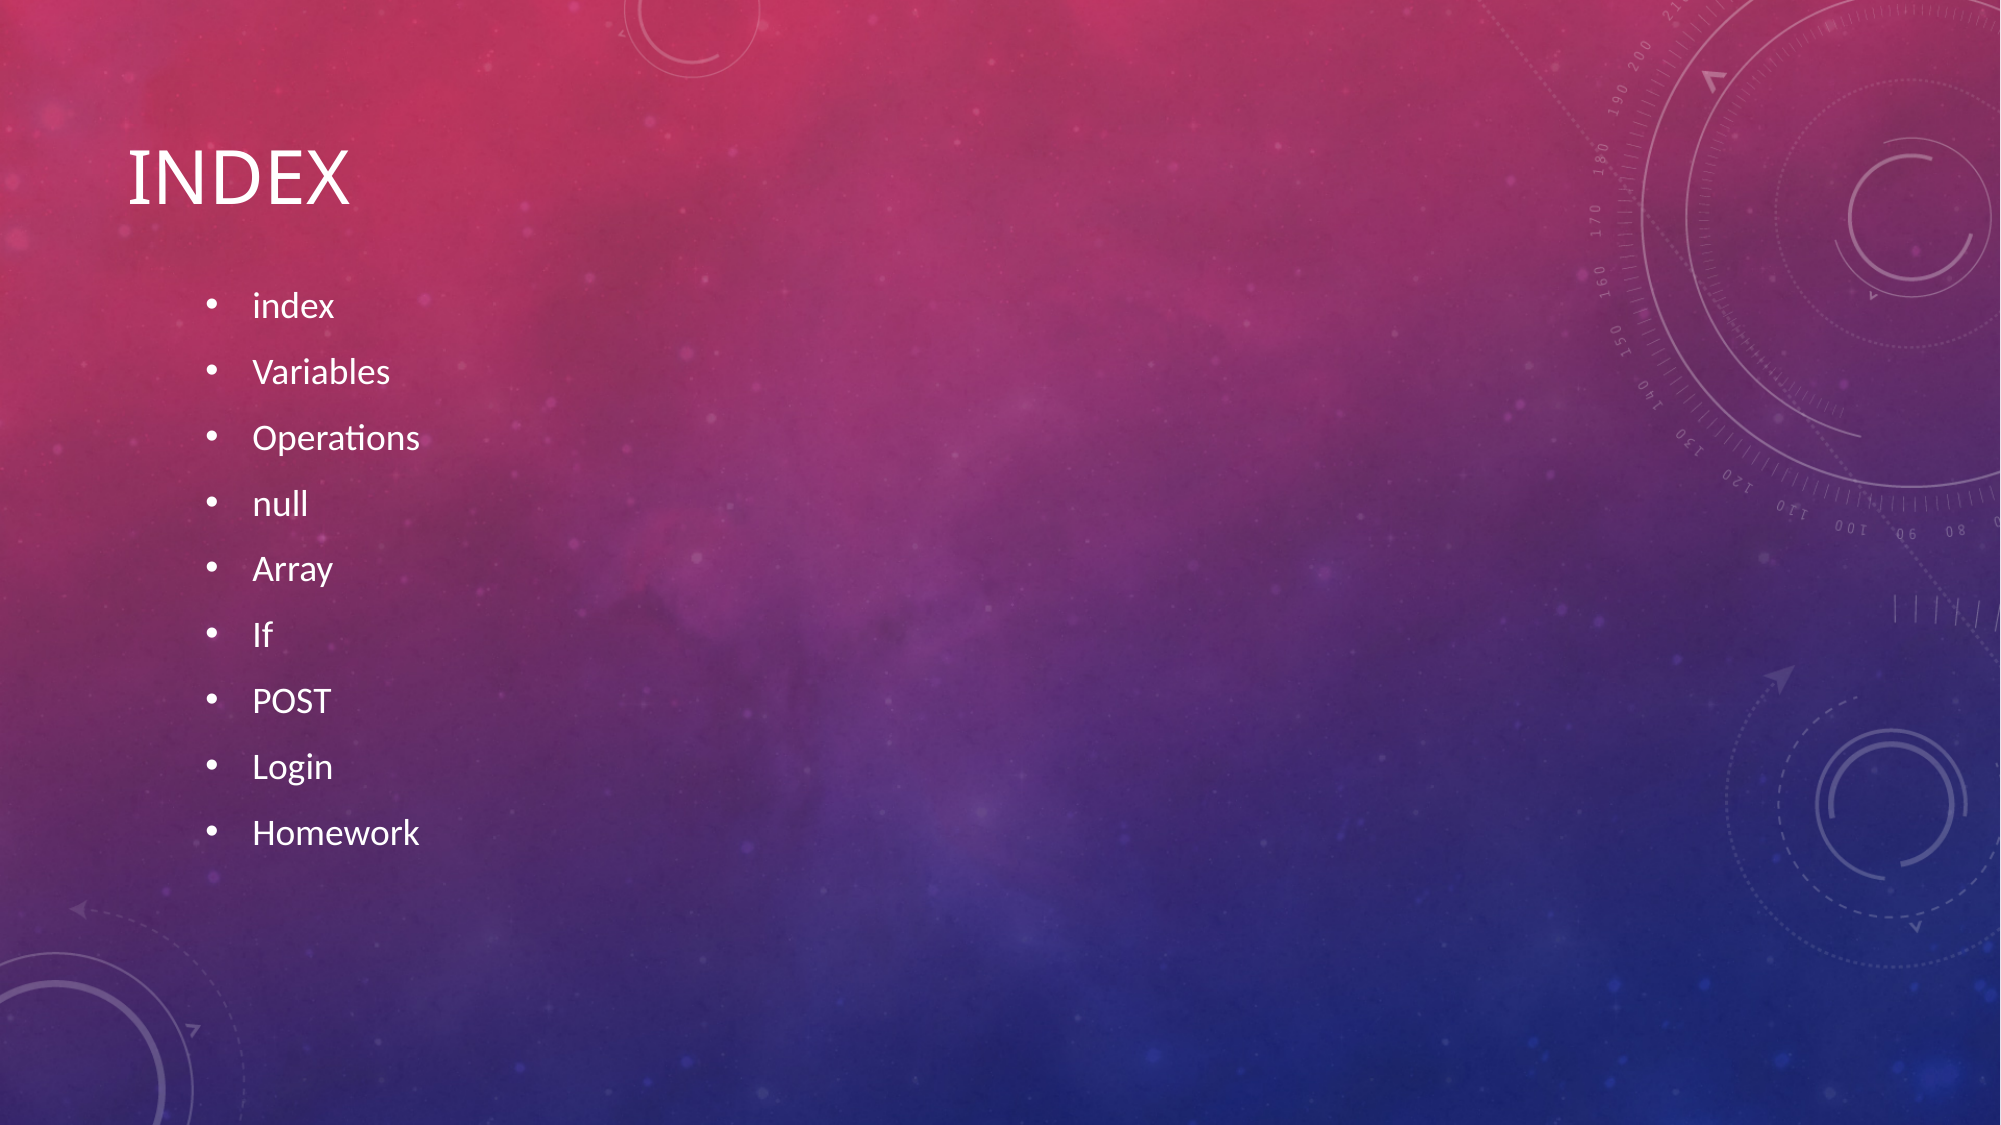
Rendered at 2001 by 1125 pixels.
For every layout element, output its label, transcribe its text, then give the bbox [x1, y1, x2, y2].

list index Variables Operations null Array If POST Login Homework [190, 273, 1853, 873]
picture [0, 0, 2001, 1125]
title Index [112, 99, 1775, 339]
